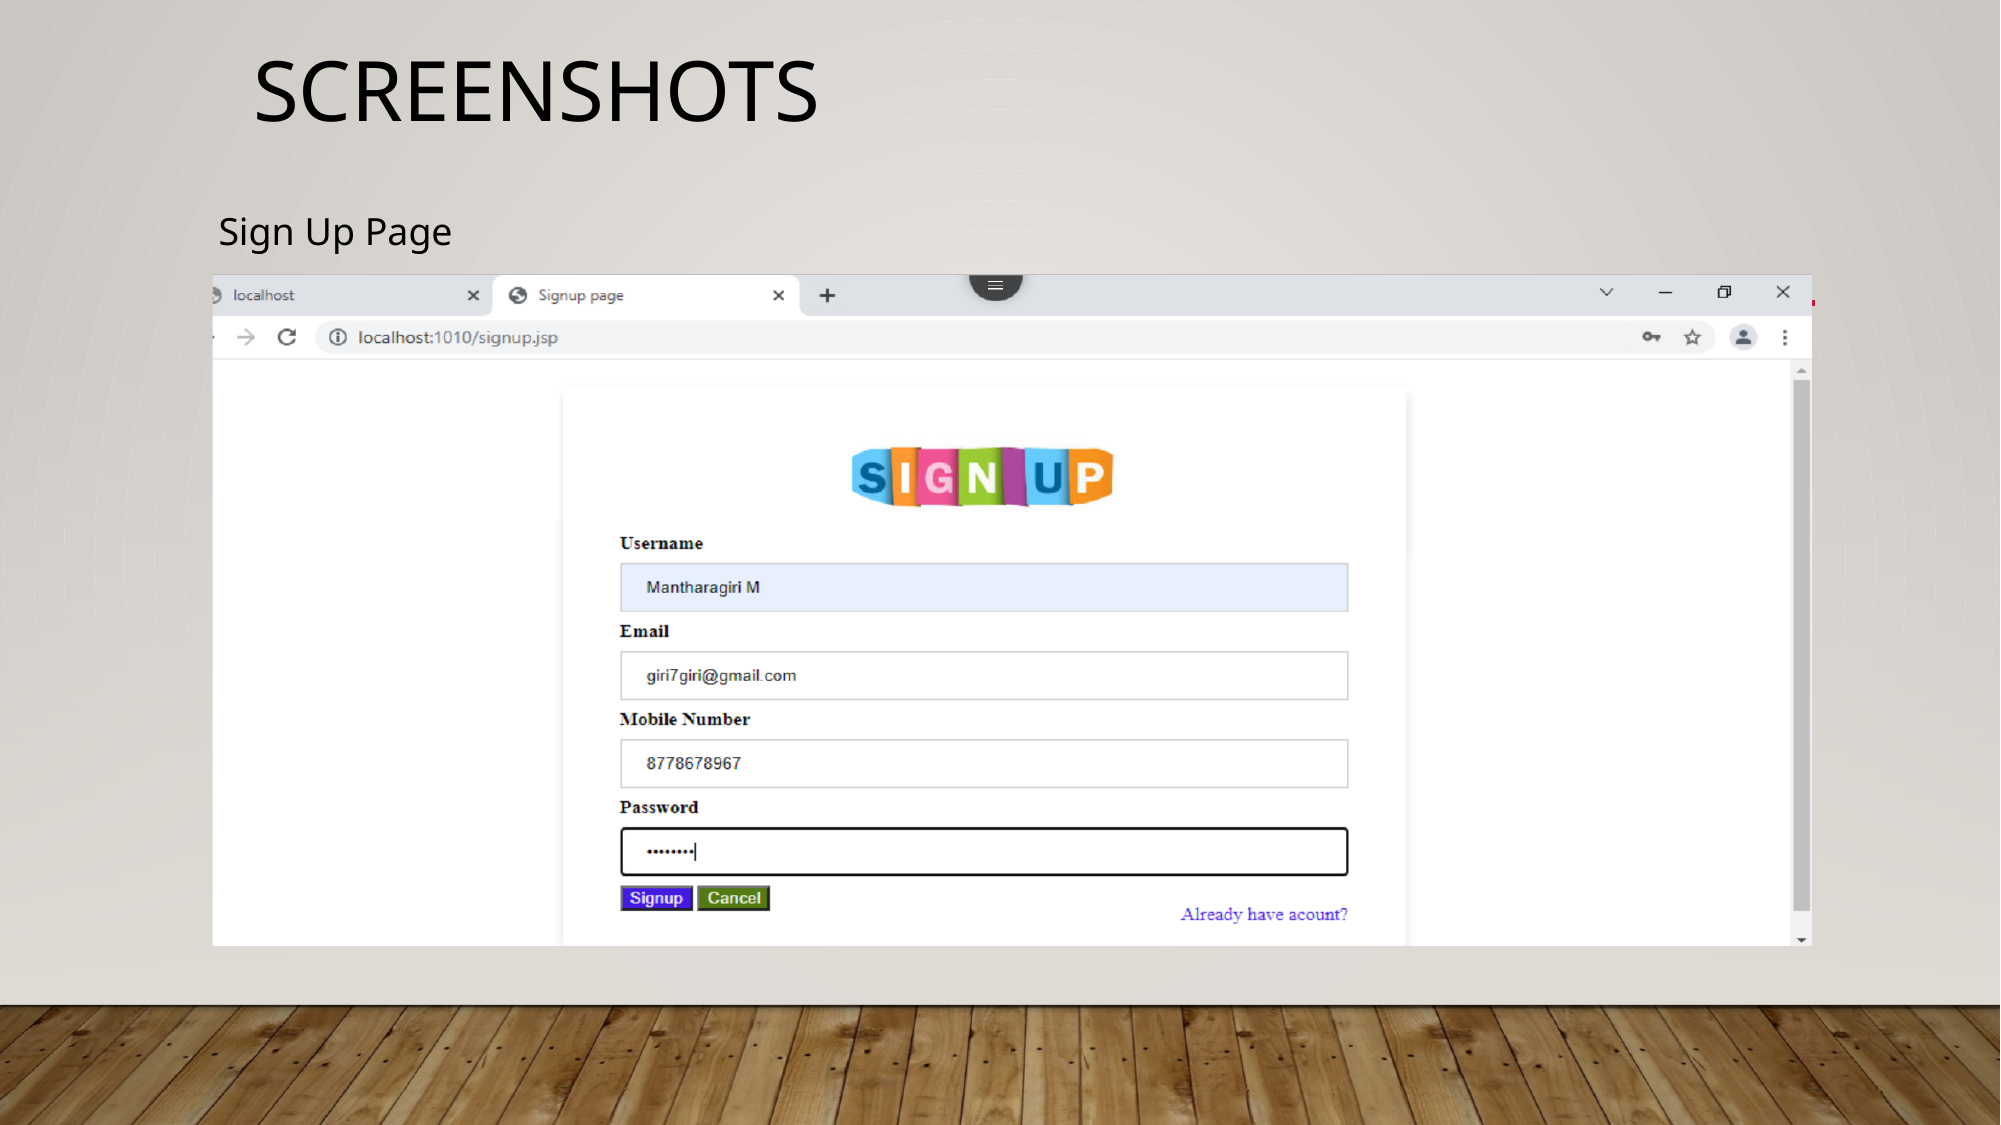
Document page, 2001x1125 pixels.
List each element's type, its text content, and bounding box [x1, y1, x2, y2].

picture [212, 259, 1814, 946]
text_box Sign Up Page [203, 200, 654, 261]
title Screenshots [238, 41, 1814, 156]
picture [0, 1005, 2000, 1125]
